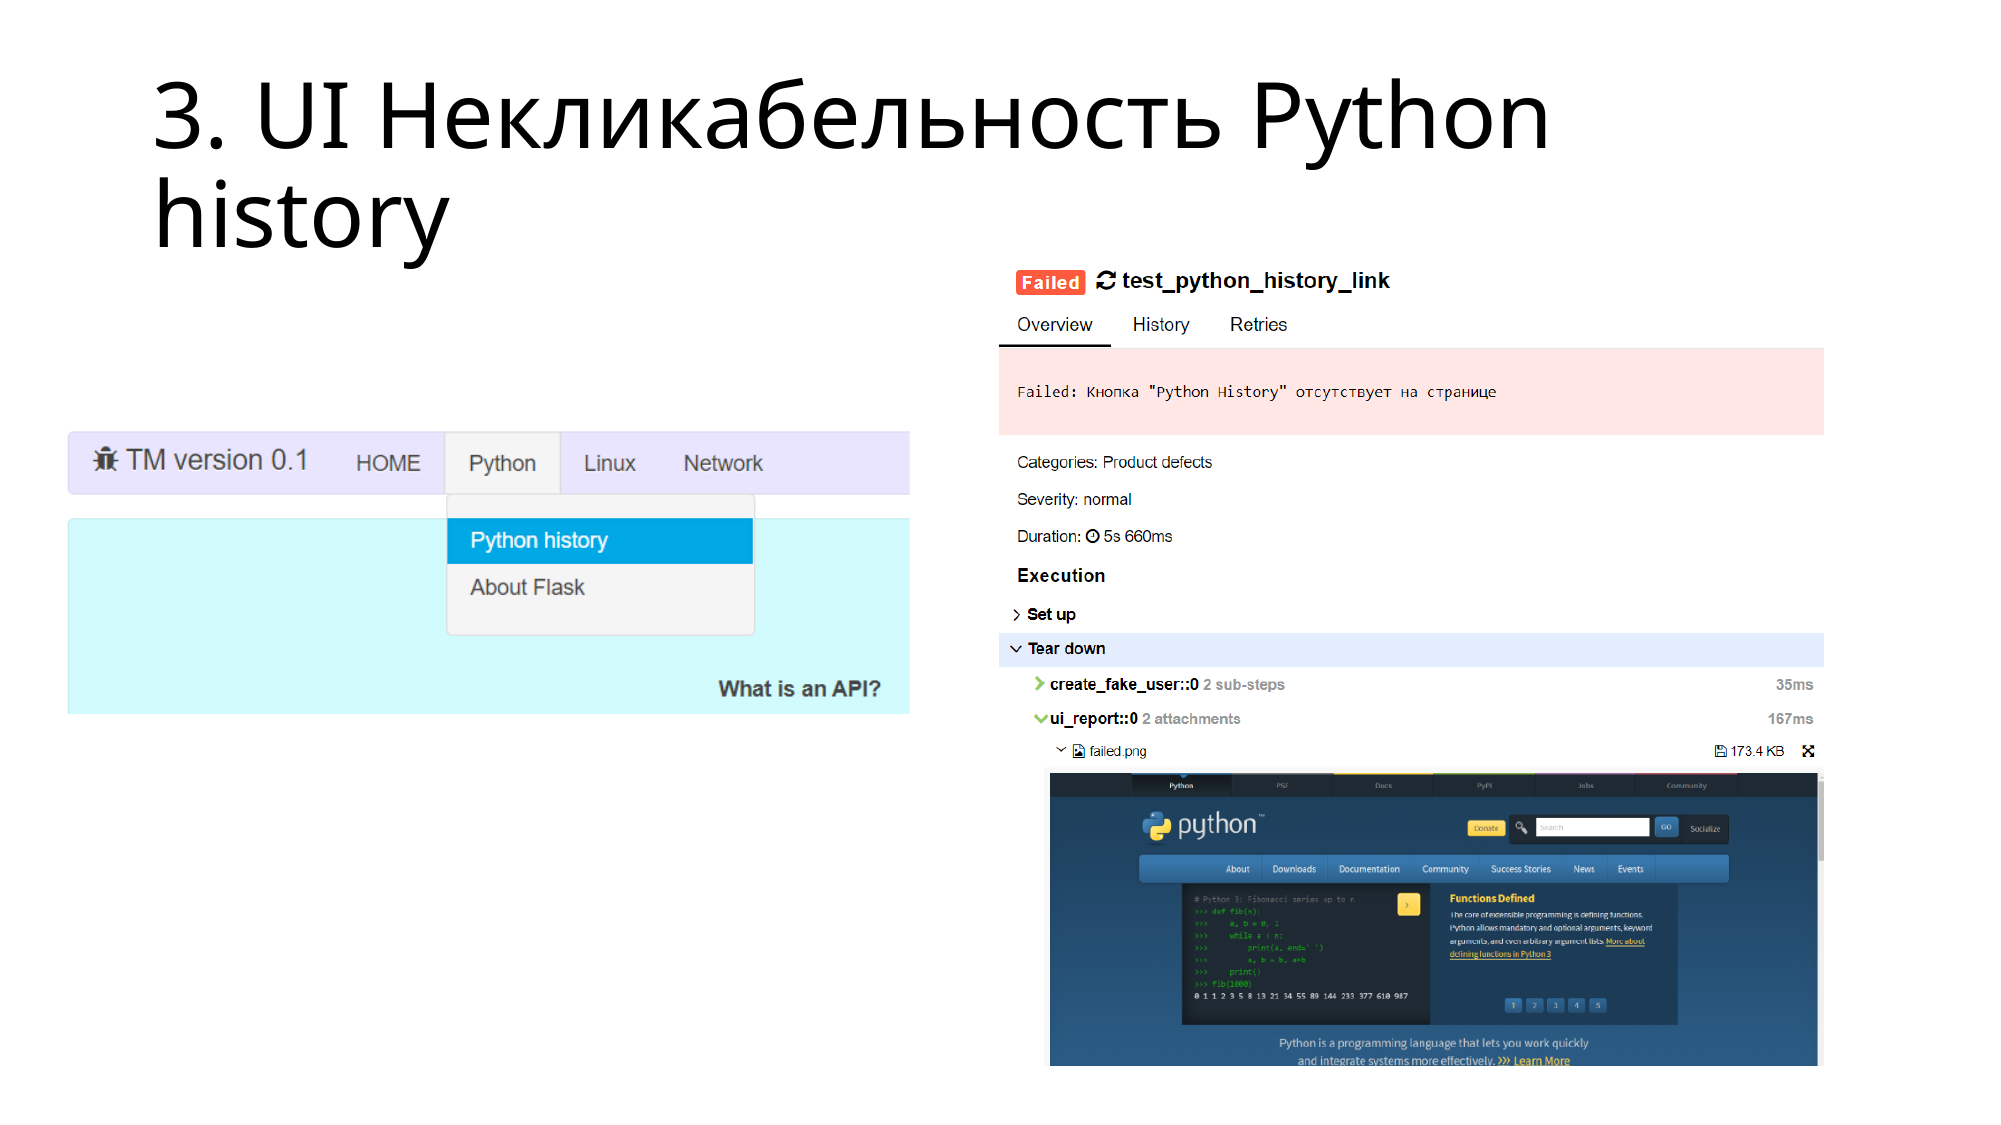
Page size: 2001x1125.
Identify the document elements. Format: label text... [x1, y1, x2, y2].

picture [999, 258, 1824, 1066]
title 3. UI Некликабельность Python history [137, 59, 1863, 278]
picture [36, 411, 910, 714]
